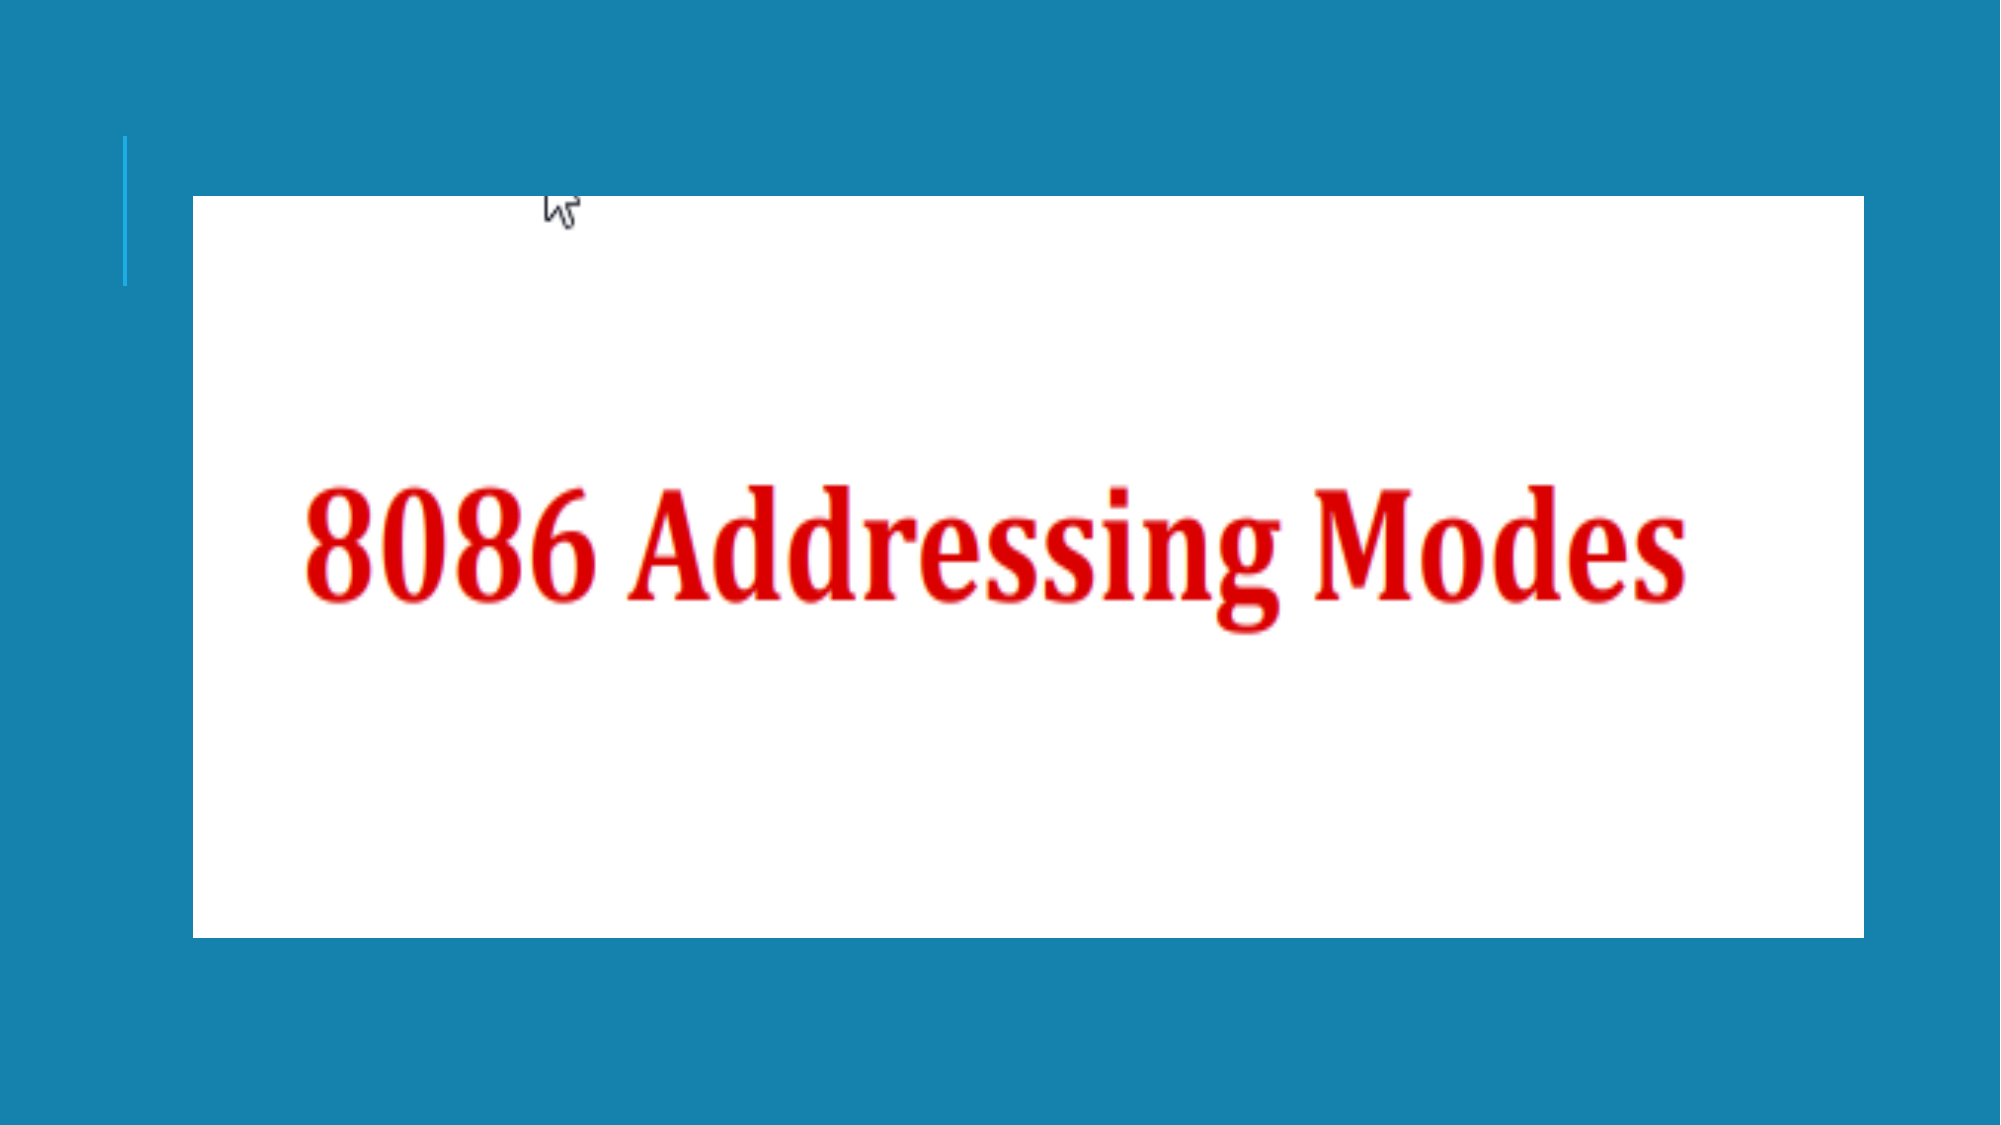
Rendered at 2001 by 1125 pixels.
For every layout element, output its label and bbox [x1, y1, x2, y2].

list [192, 196, 1864, 938]
